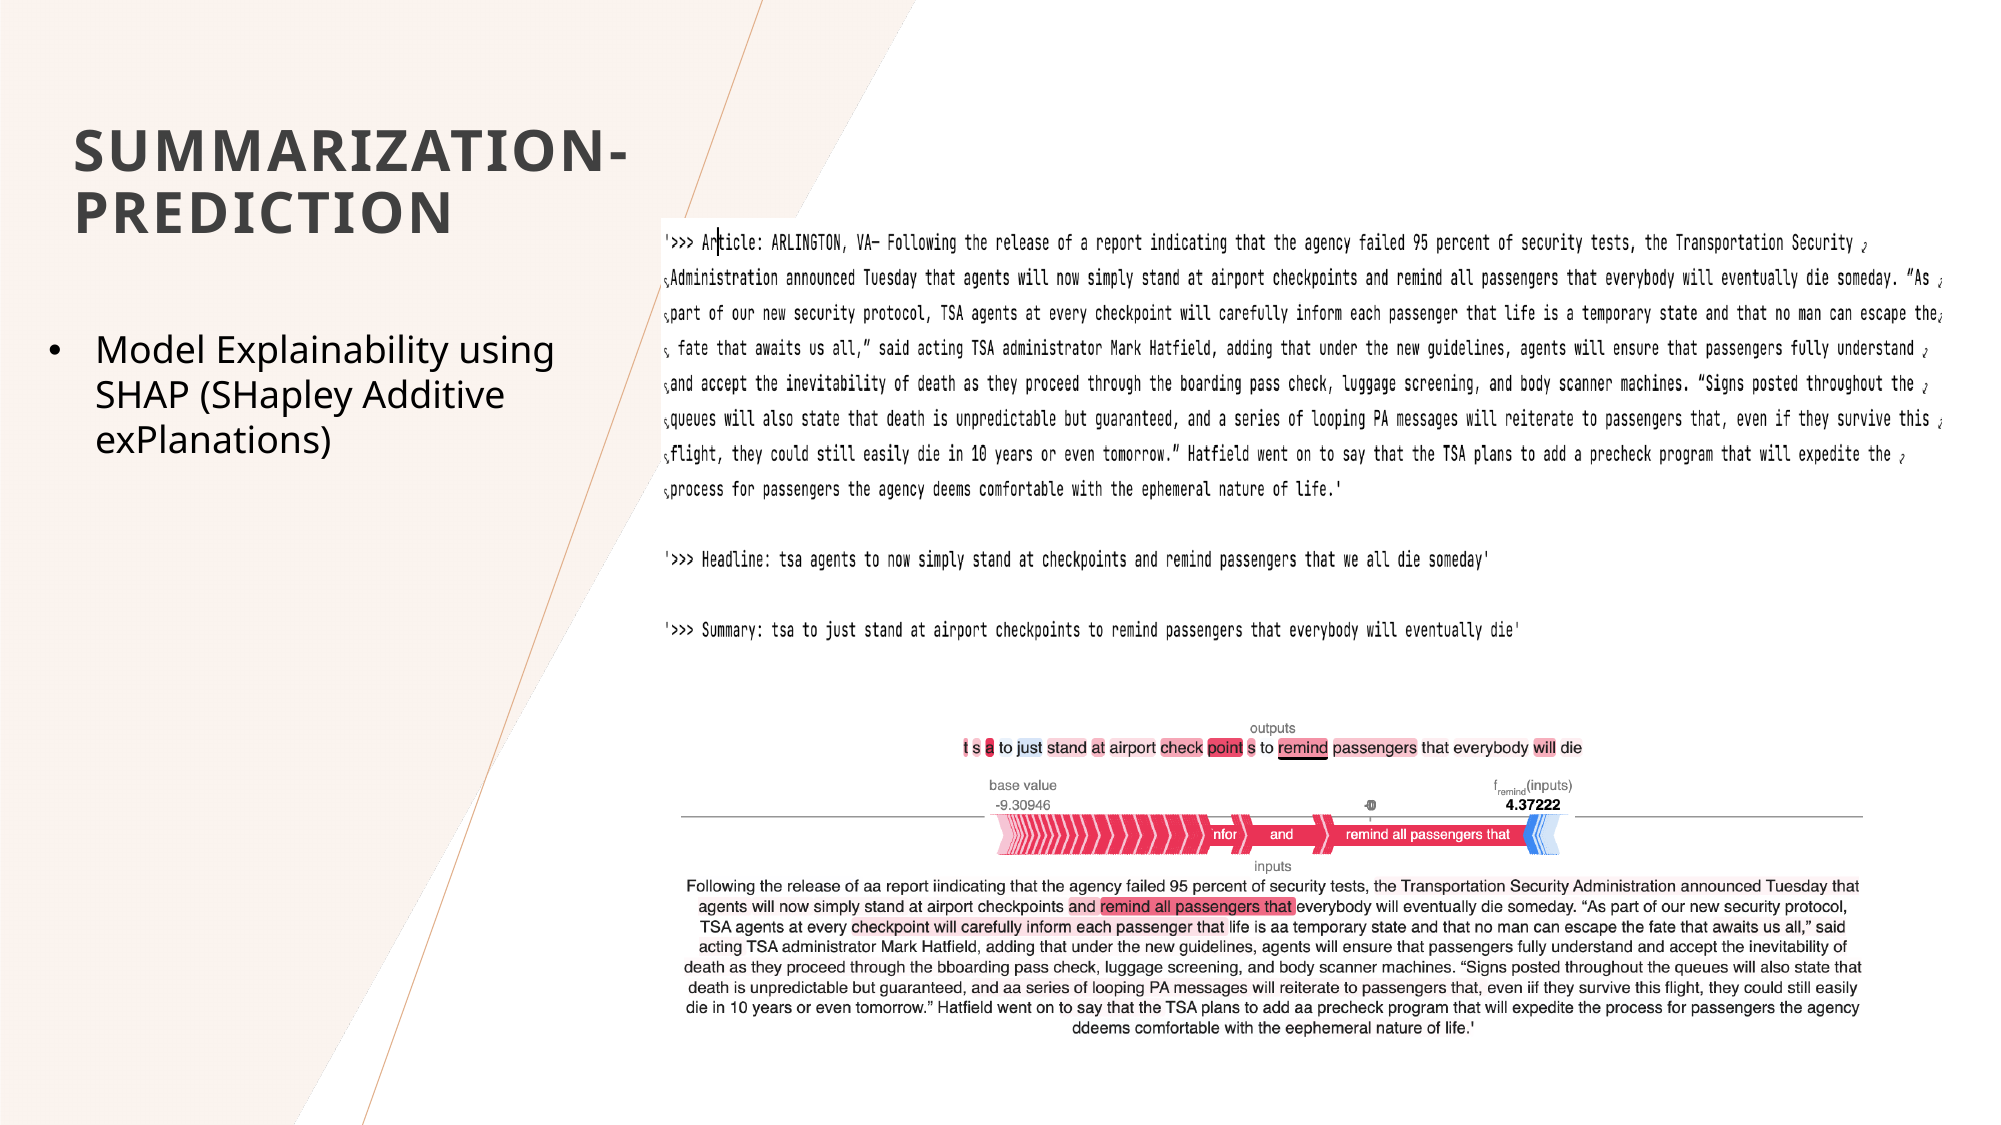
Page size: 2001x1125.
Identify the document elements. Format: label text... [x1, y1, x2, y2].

picture [723, 0, 916, 114]
title SUMMARIZATION-Prediction [58, 114, 950, 254]
text_box Model Explainability using SHAP (SHapley Additive exPlanations) [33, 319, 601, 514]
picture [0, 0, 1942, 1125]
